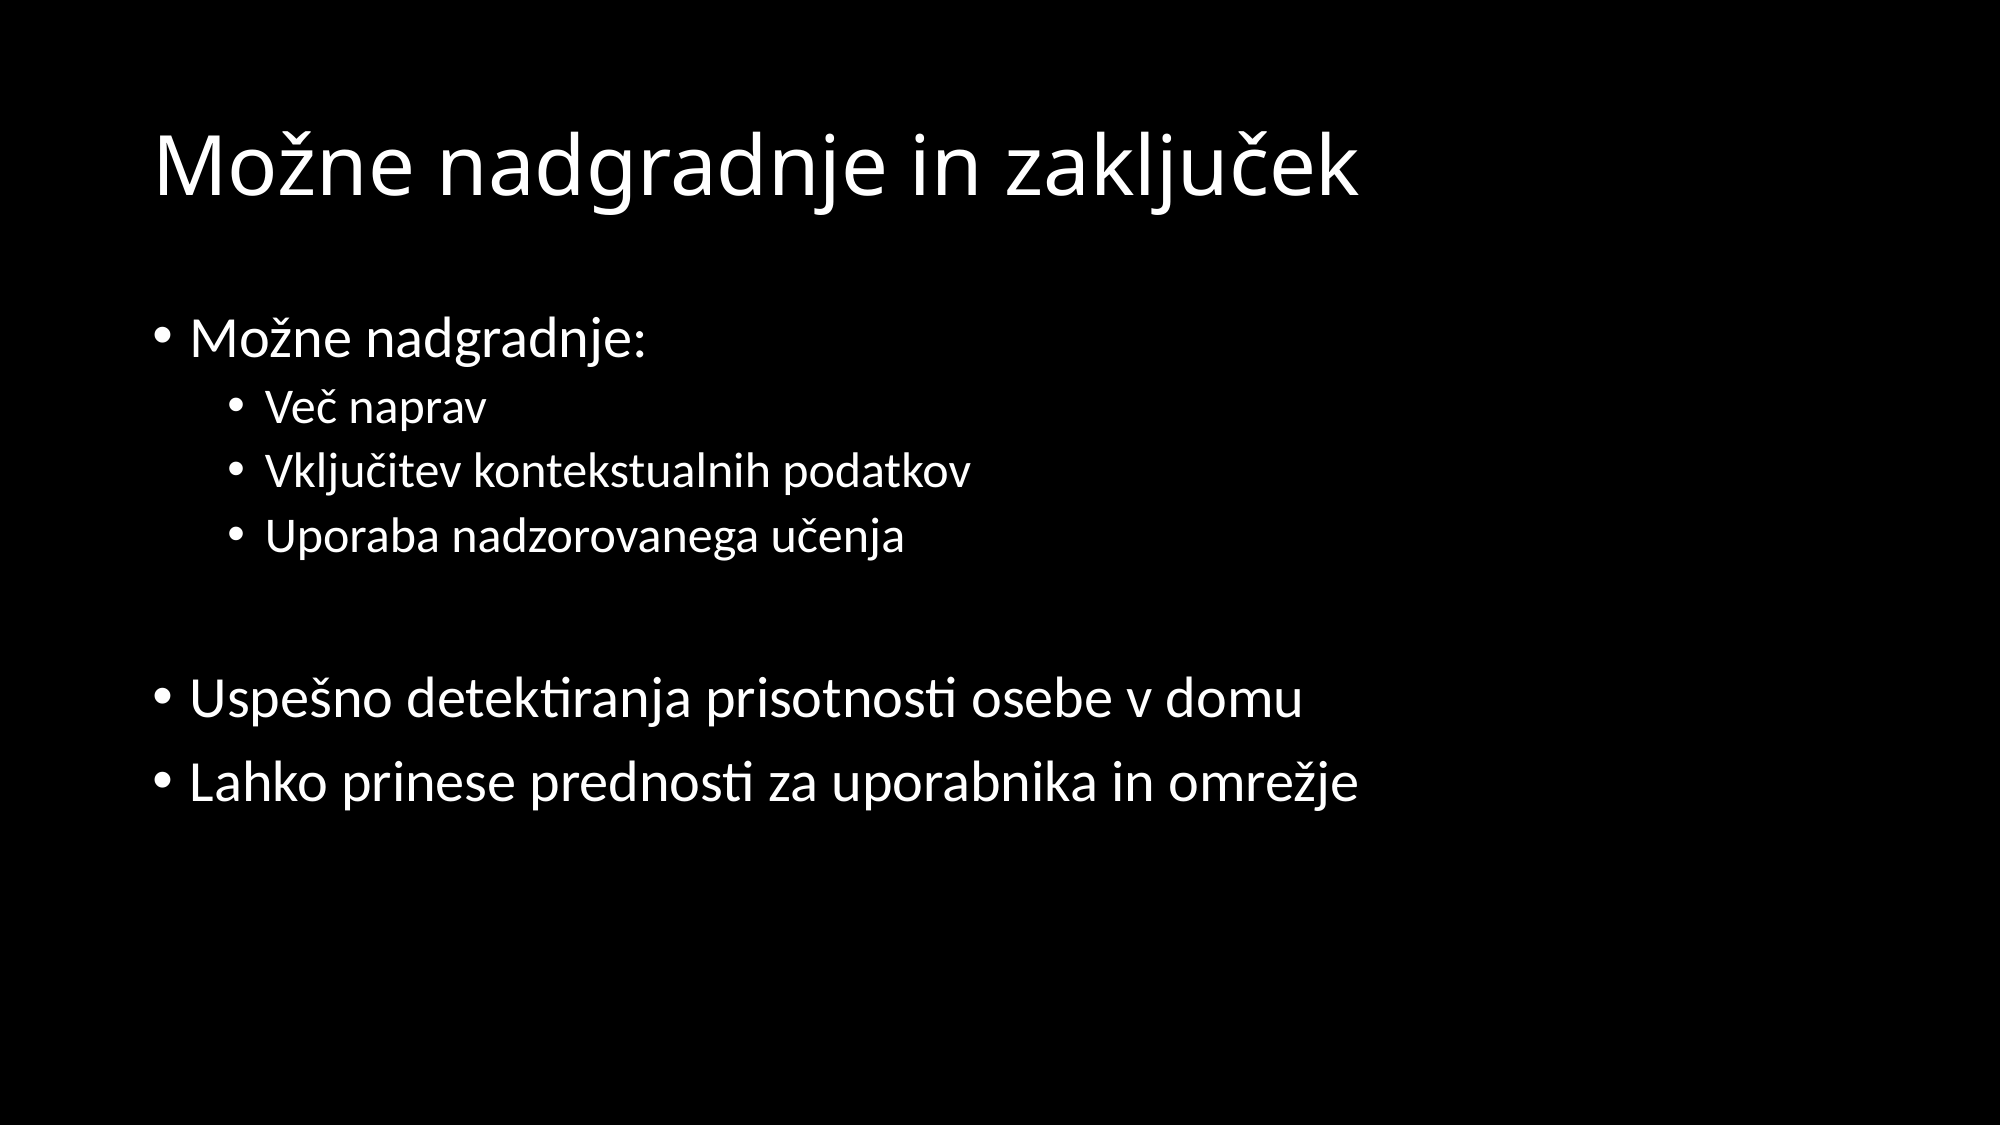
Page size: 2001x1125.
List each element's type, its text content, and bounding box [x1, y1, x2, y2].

list Možne nadgradnje: Več naprav Vključitev kontekstualnih podatkov Uporaba nadzorovanega učenja Uspešno detektiranja prisotnosti osebe v domu Lahko prinese prednosti za uporabnika in omrežje [137, 299, 1863, 1014]
title Možne nadgradnje in zaključek [137, 59, 1863, 278]
